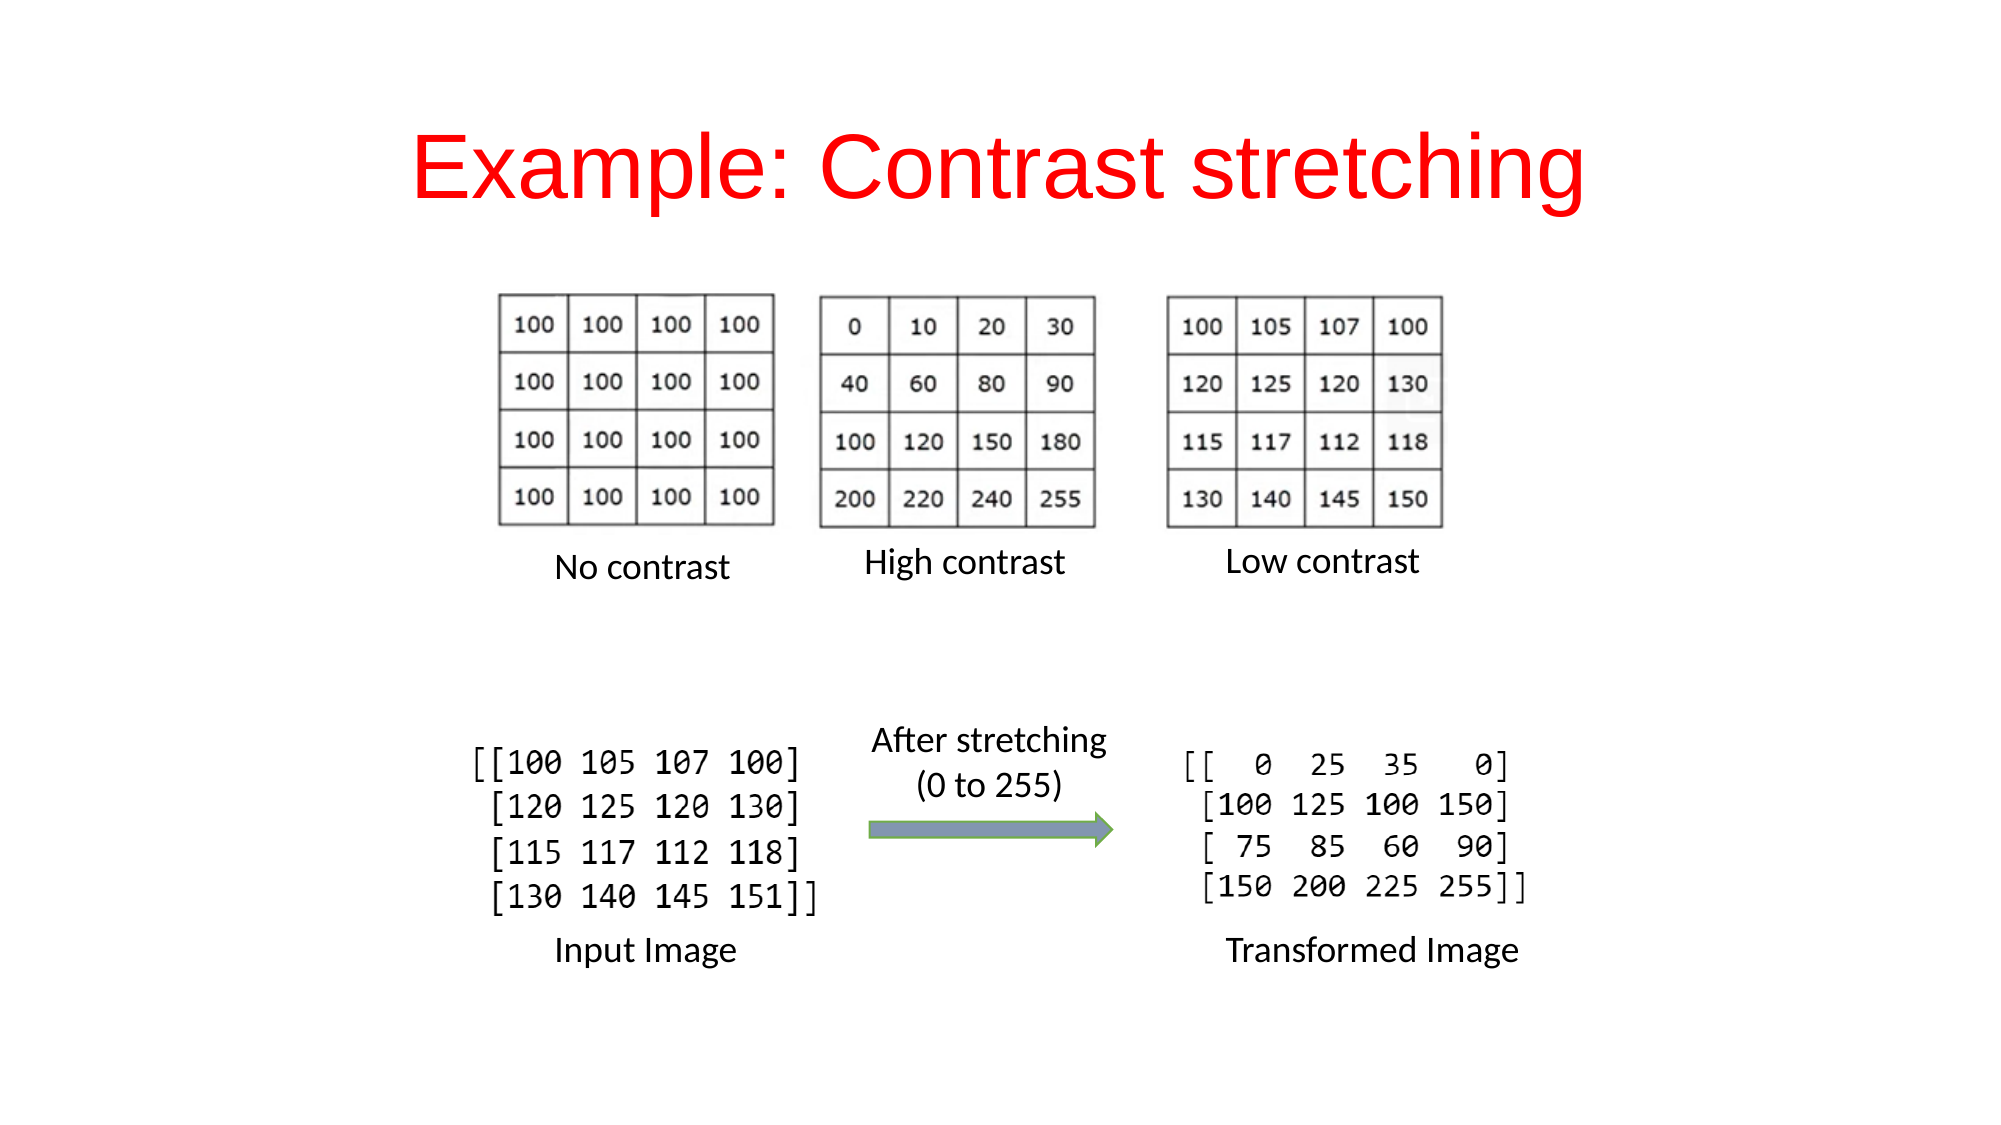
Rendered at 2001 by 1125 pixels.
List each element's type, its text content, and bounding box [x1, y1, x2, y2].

title Example: Contrast stretching [137, 59, 1863, 278]
text_box High contrast [849, 543, 1092, 590]
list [492, 289, 1449, 536]
text_box No contrast [539, 543, 782, 595]
text_box After stretching (0 to 255) [849, 707, 1130, 813]
text_box [869, 813, 1113, 846]
text_box Transformed Image [1210, 917, 1582, 978]
picture [470, 738, 820, 918]
text_box Low contrast [1210, 532, 1454, 589]
text_box Input Image [539, 927, 761, 978]
picture [1180, 747, 1530, 910]
